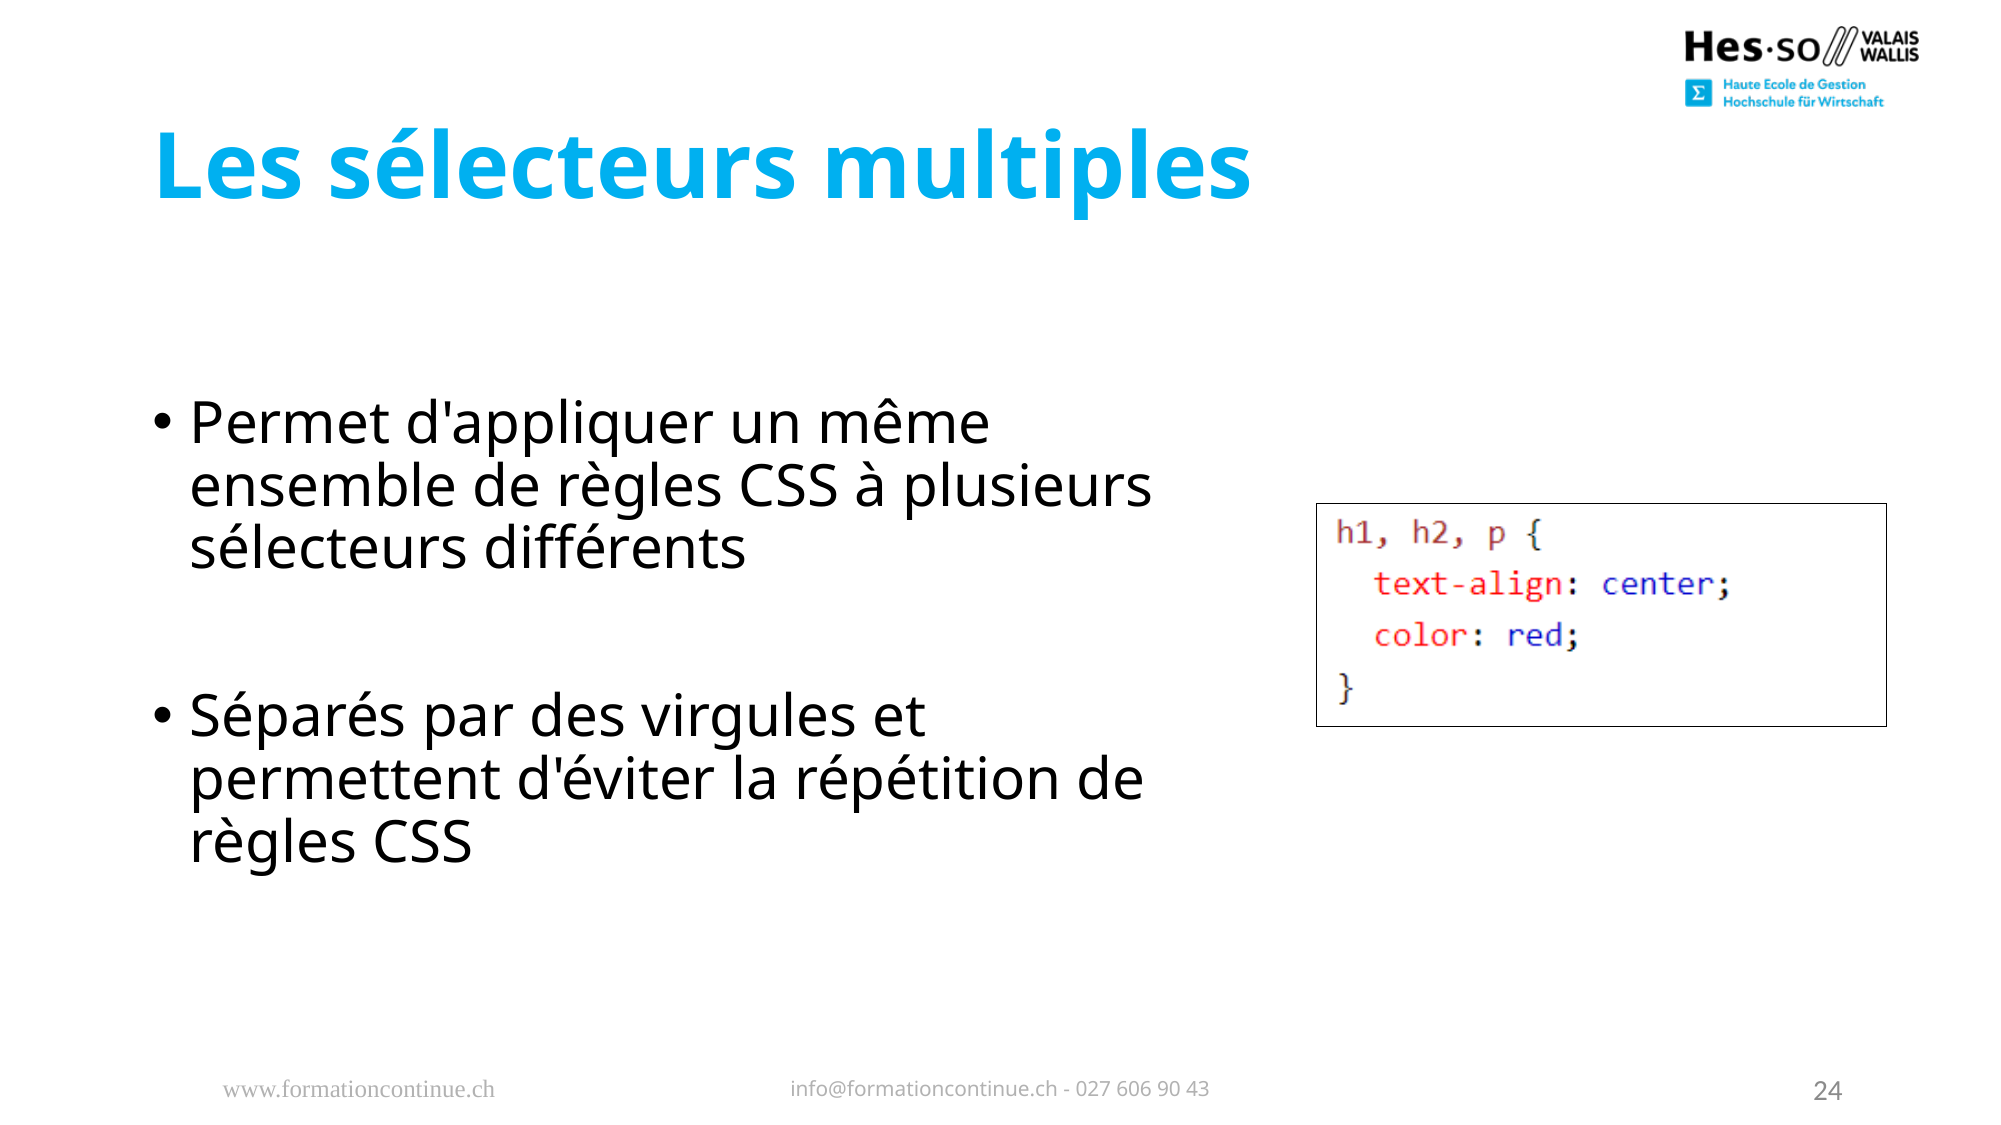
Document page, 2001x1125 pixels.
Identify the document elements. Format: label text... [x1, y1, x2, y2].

slide_number 24 [1441, 1059, 1858, 1118]
picture [1316, 503, 1887, 727]
list Permet d'appliquer un même ensemble de règles CSS à plusieurs sélecteurs différents Séparés par des virgules et permettent d'éviter la répétition de règles CSS [137, 385, 1189, 1014]
picture [1685, 26, 1919, 107]
title Les sélecteurs multiples [137, 59, 1863, 278]
footer info@formationcontinue.ch - 027 606 90 43 [683, 1057, 1317, 1118]
slide_number www.formationcontinue.ch [207, 1057, 658, 1118]
